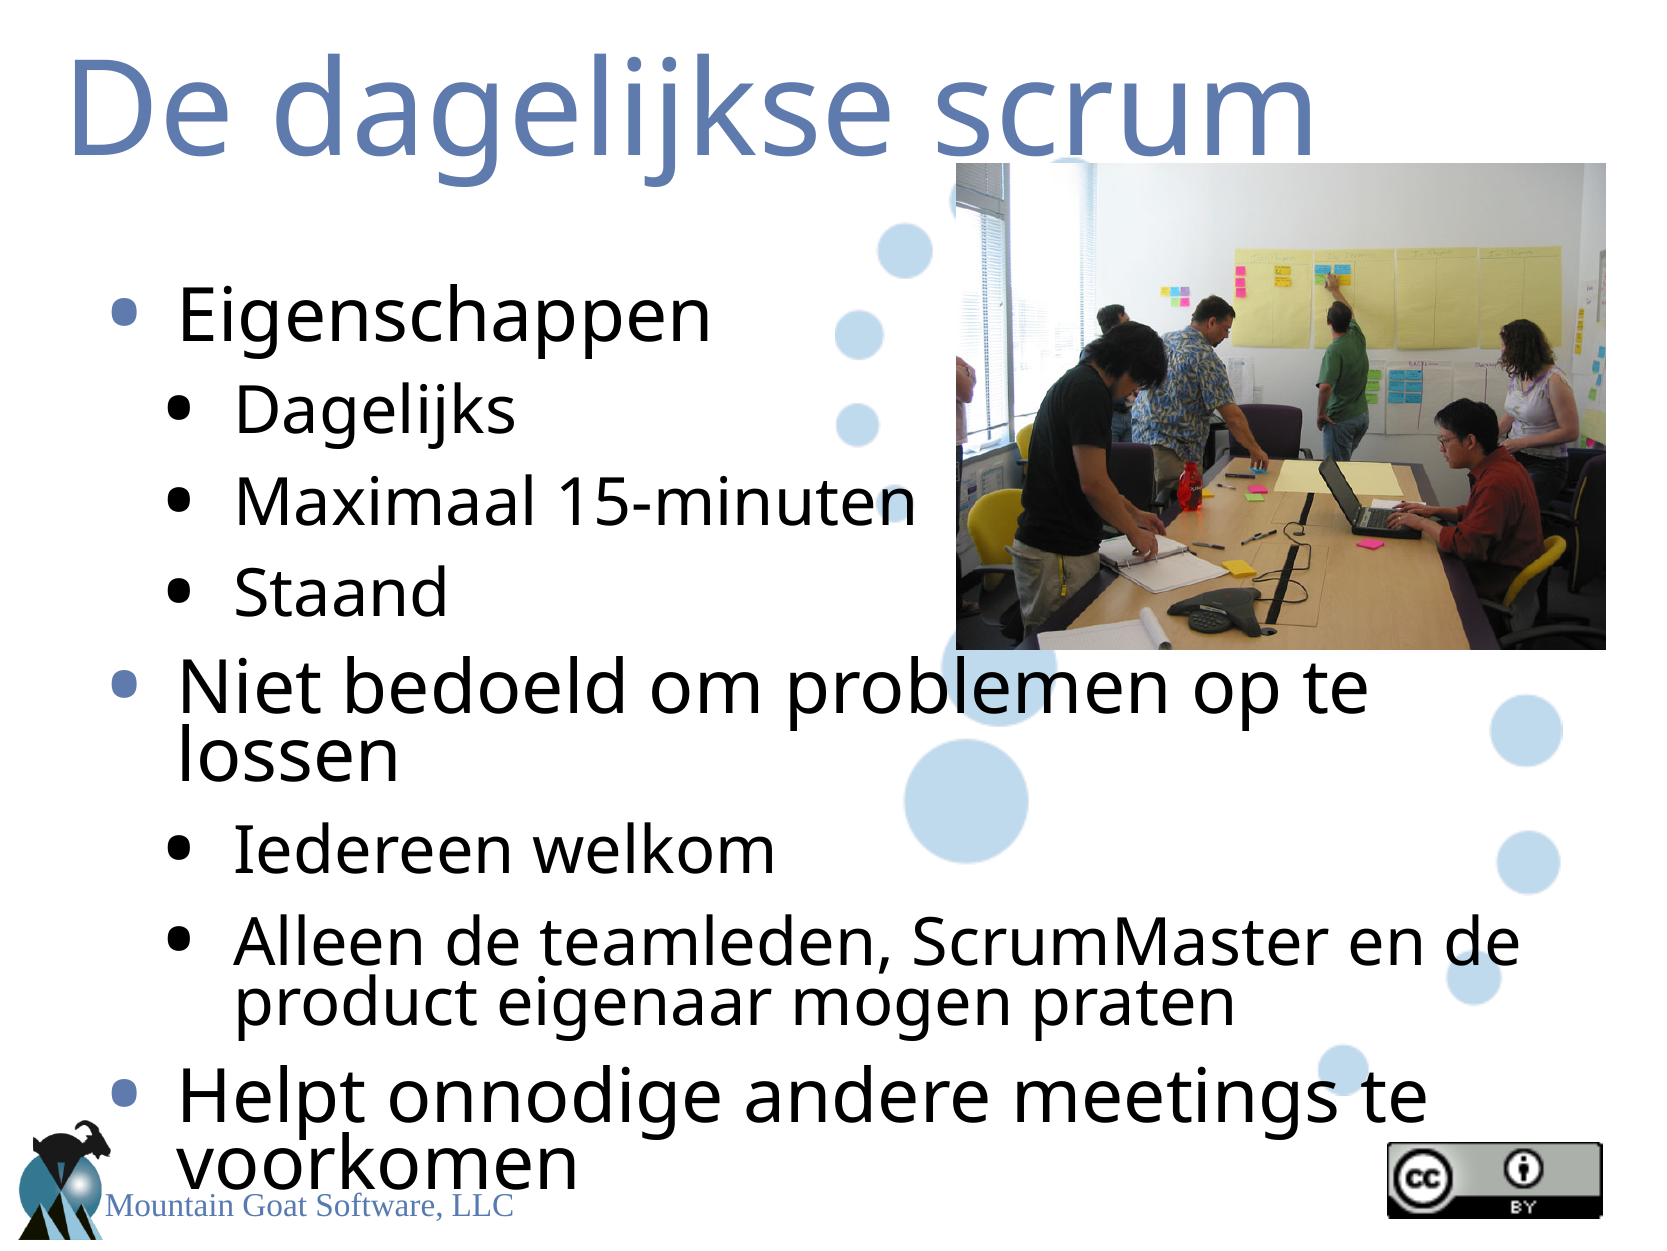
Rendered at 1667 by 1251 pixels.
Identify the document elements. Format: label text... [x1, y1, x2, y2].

text_box De dagelijkse scrum [56, 18, 1609, 194]
picture [18, 1120, 111, 1240]
text_box Eigenschappen Dagelijks Maximaal 15-minuten Staand Niet bedoeld om problemen op te lossen Iedereen welkom Alleen de teamleden, ScrumMaster en de product eigenaar mogen praten Helpt onnodige andere meetings te voorkomen [56, 262, 1609, 1161]
picture [835, 162, 1607, 650]
picture [1387, 1161, 1603, 1219]
